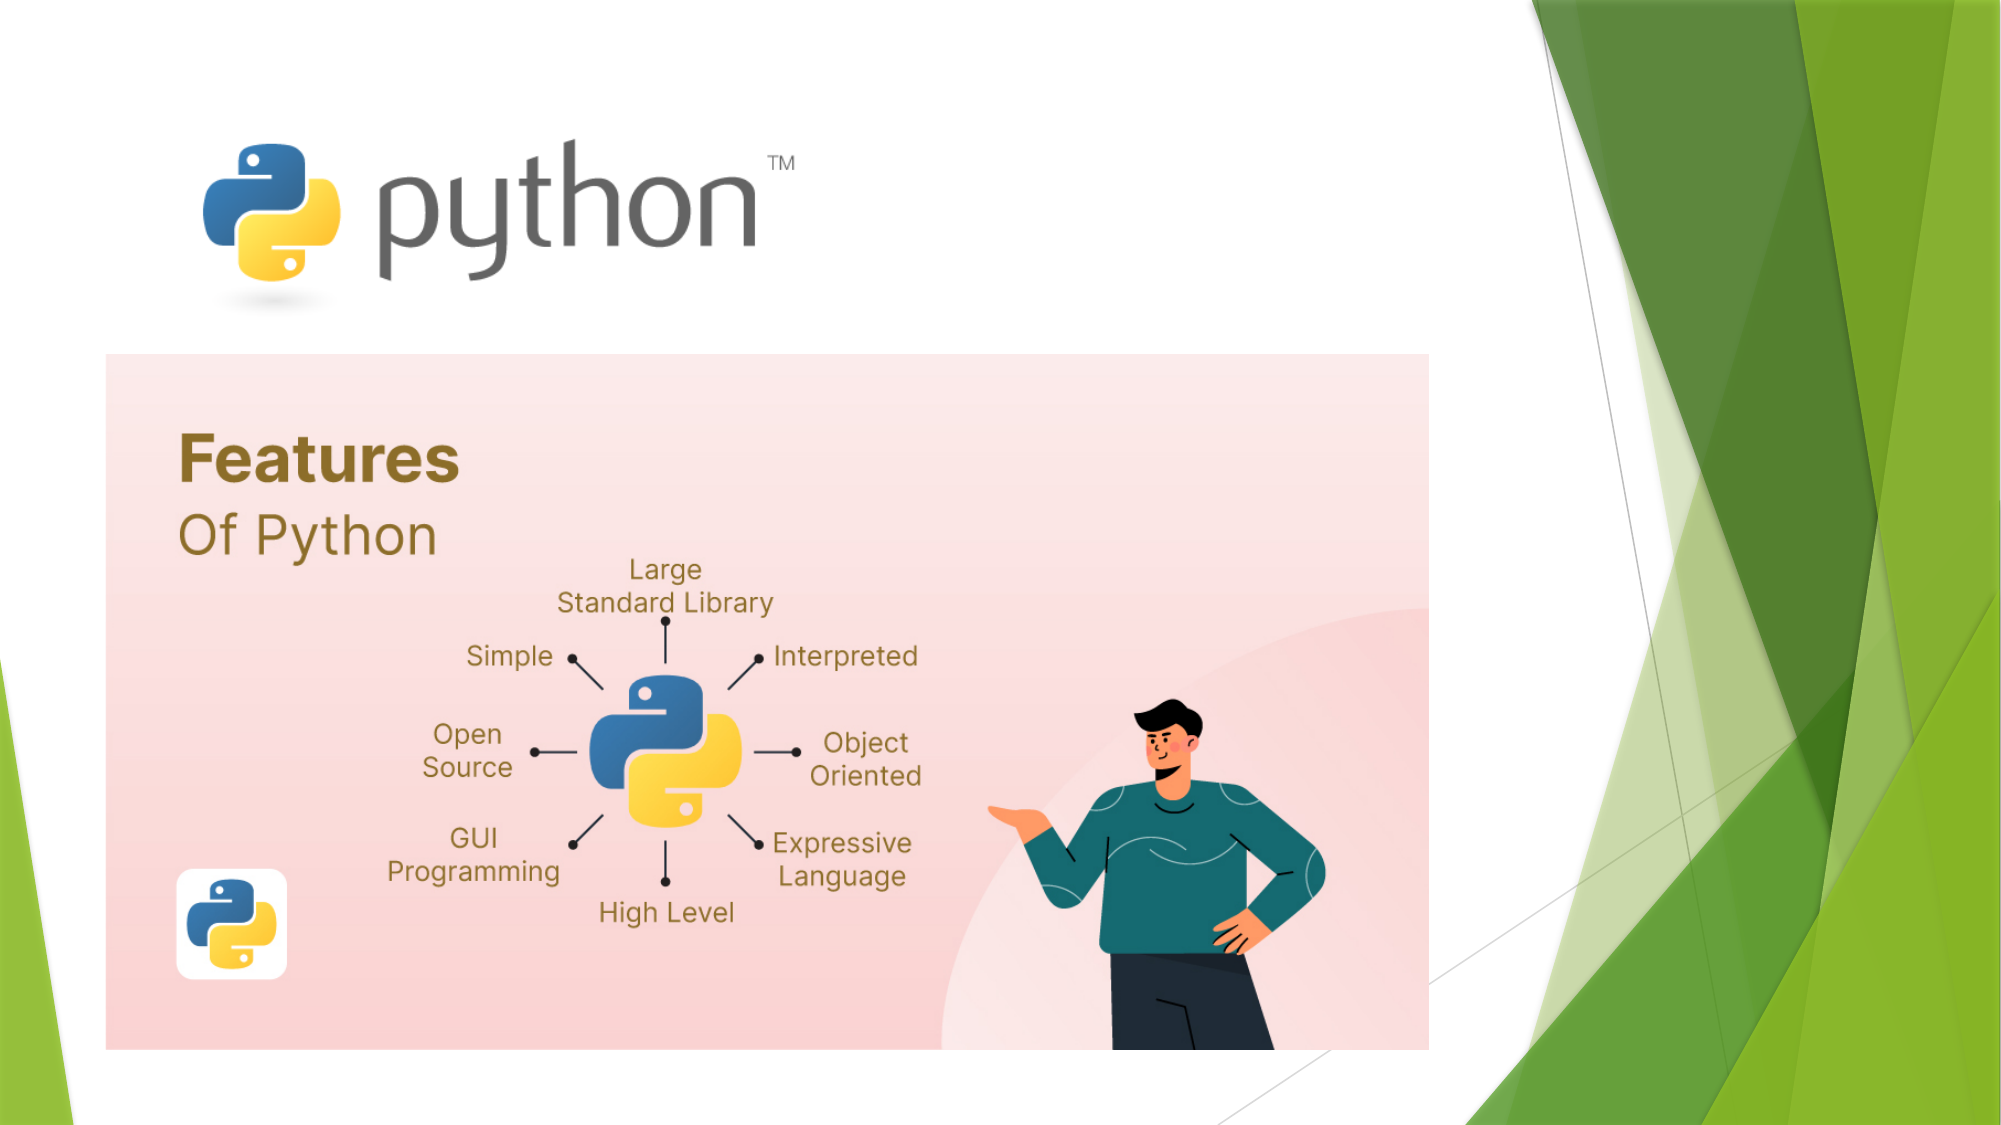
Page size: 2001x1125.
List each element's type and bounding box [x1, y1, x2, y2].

picture [104, 102, 1430, 1050]
